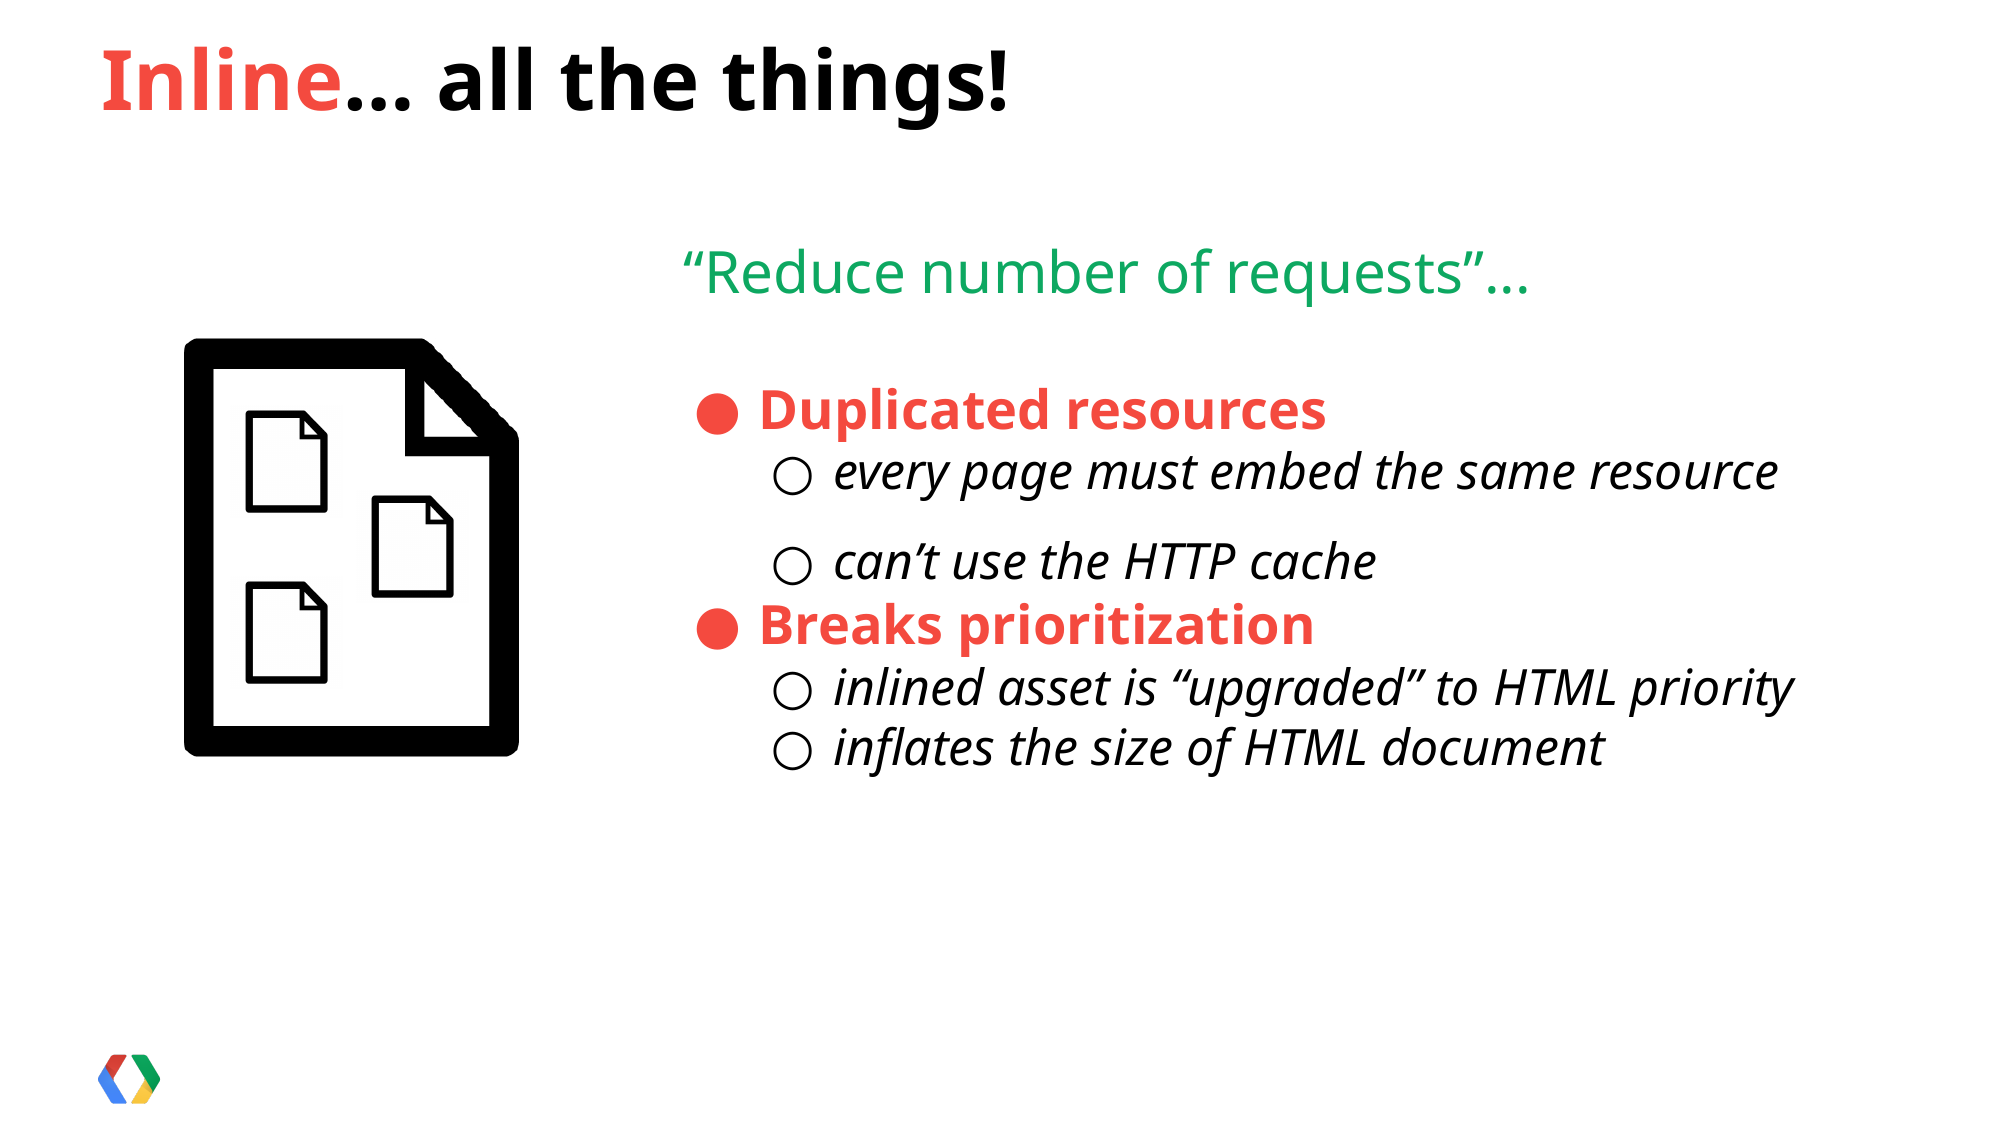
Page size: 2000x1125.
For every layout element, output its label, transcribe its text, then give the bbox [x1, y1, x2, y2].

picture [97, 1047, 161, 1111]
text_box “Reduce number of requests”... Duplicated resources every page must embed the same resource can’t use the HTTP cache Breaks prioritization inlined asset is “upgraded” to HTML priority inflates the size of HTML document [668, 220, 1839, 824]
picture [120, 315, 583, 778]
title Inline… all the things! [86, 22, 1967, 143]
